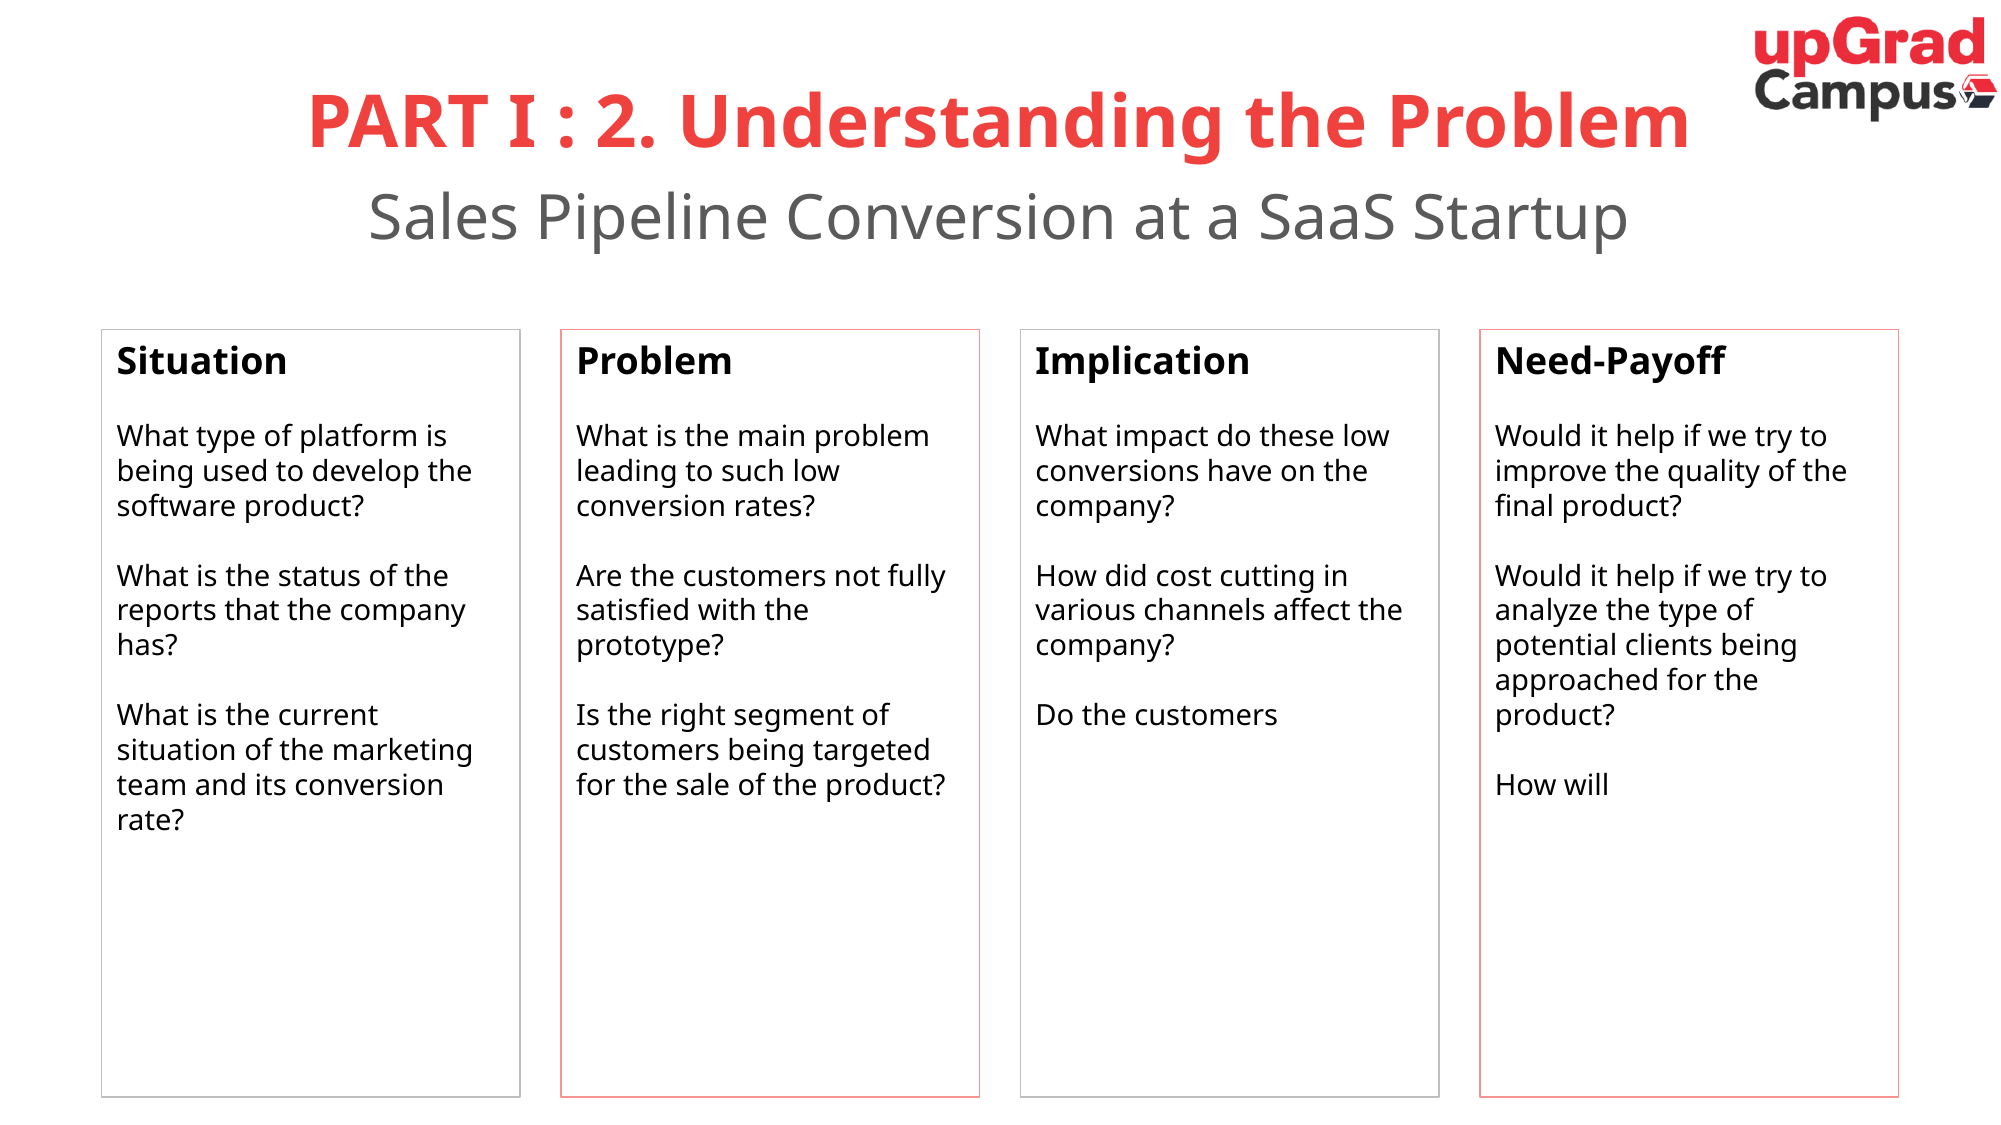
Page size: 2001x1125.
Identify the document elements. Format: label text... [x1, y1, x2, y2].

title PART I : 2. Understanding the Problem Sales Pipeline Conversion at a SaaS Startup [137, 59, 1863, 278]
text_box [101, 329, 1899, 1098]
picture [1749, 7, 2000, 129]
